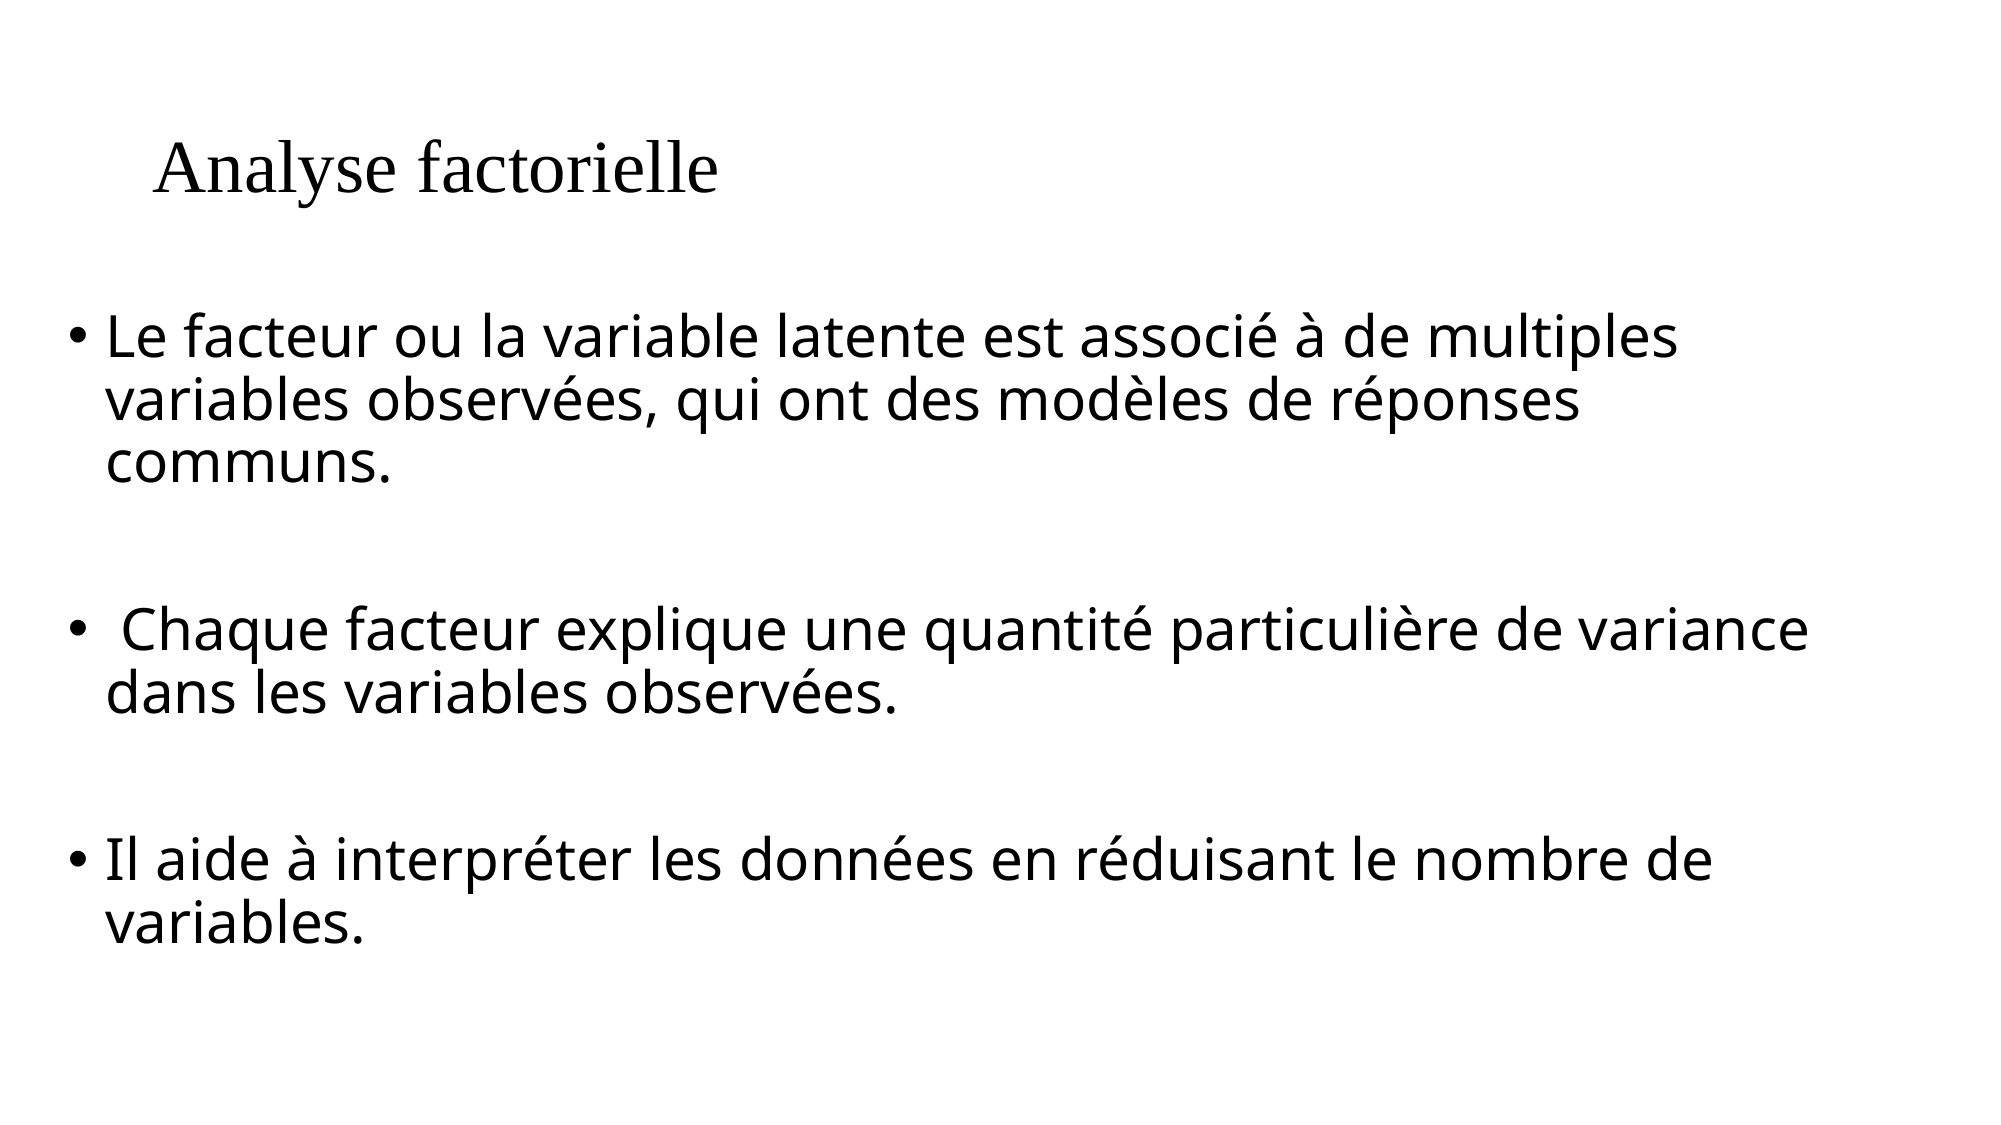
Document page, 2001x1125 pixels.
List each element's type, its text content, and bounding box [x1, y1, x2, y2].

title Analyse factorielle [137, 59, 1863, 278]
list Le facteur ou la variable latente est associé à de multiples variables observées, qui ont des modèles de réponses communs. Chaque facteur explique une quantité particulière de variance dans les variables observées. Il aide à interpréter les données en réduisant le nombre de variables. [52, 299, 1863, 1014]
